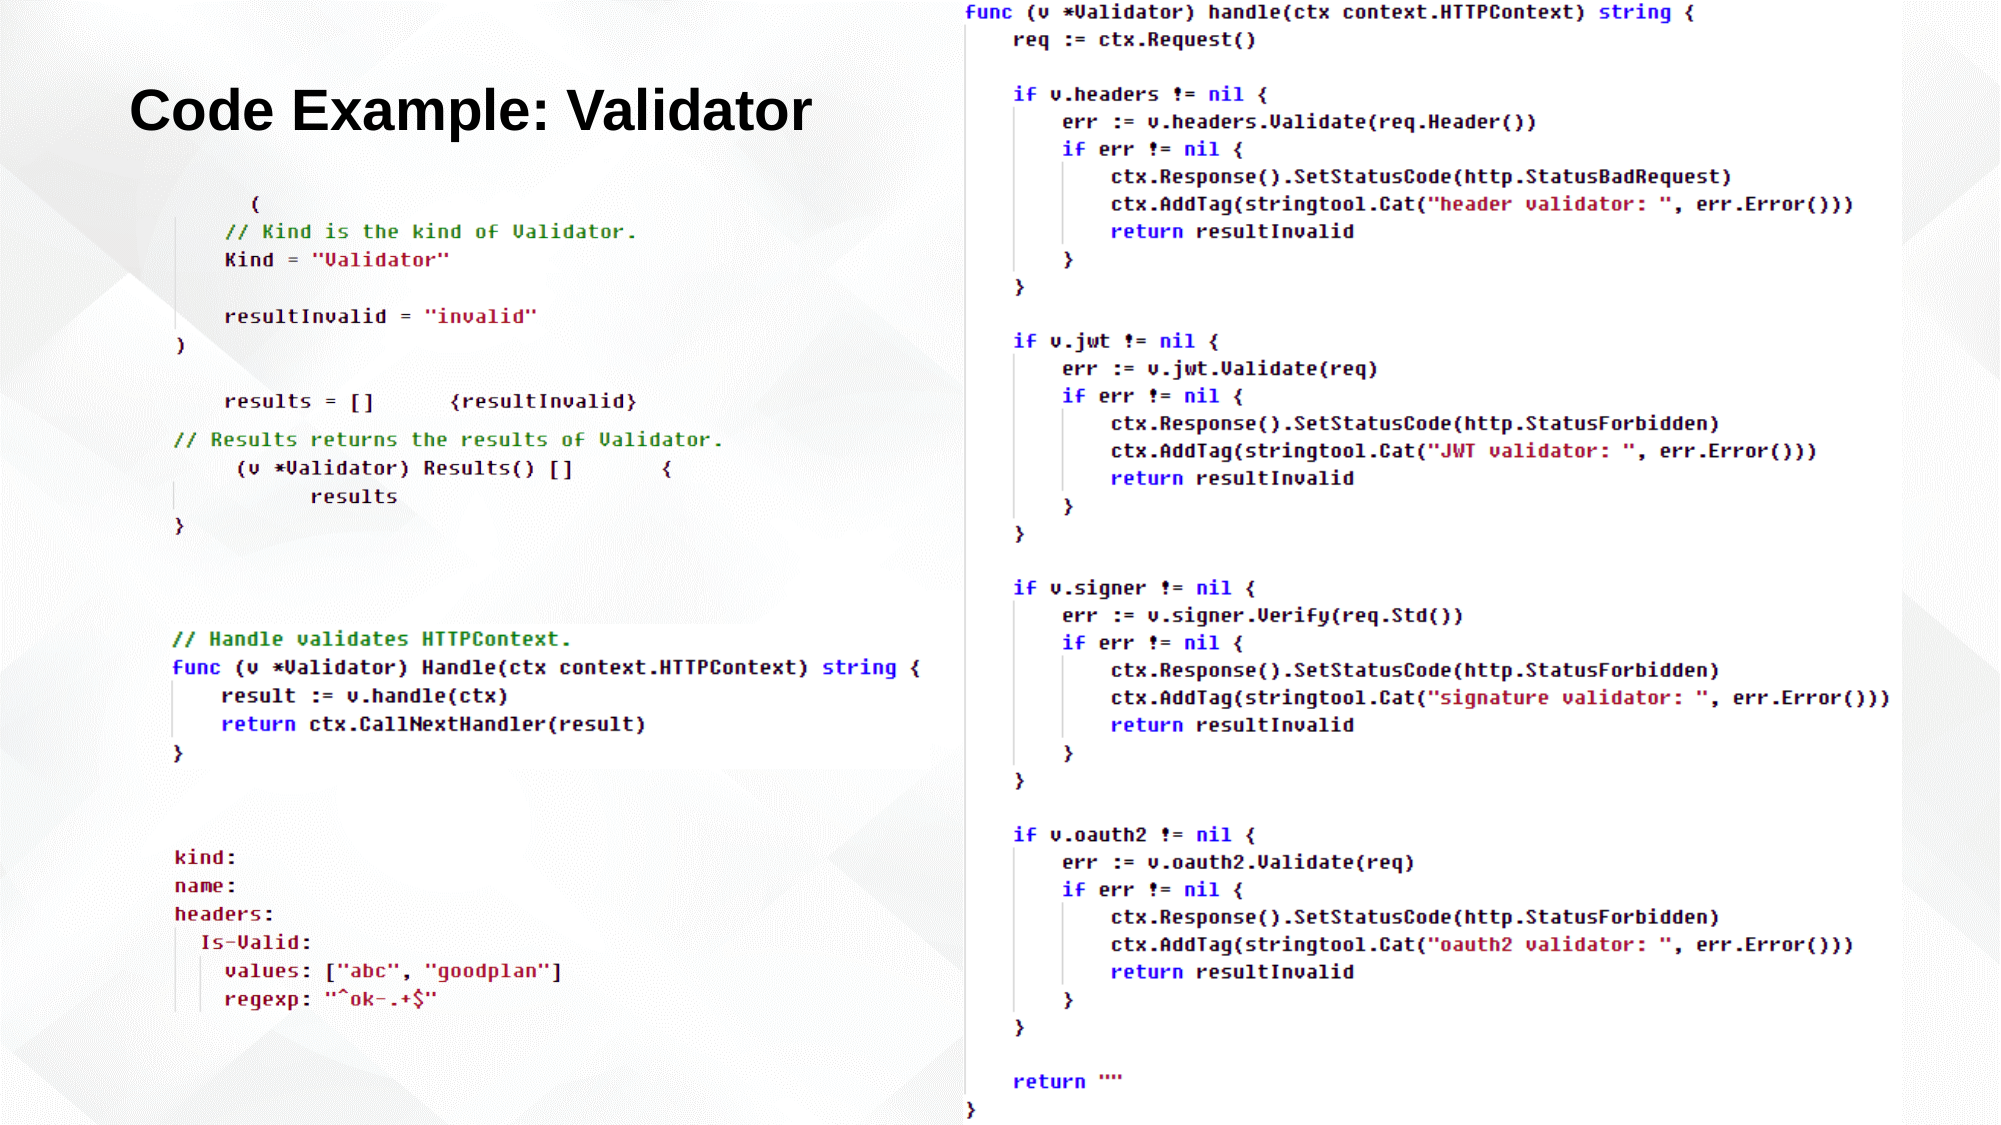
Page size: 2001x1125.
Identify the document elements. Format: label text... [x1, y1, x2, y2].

picture [0, 0, 2000, 1125]
text_box Code Example: Validator [115, 65, 829, 150]
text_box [170, 190, 732, 540]
